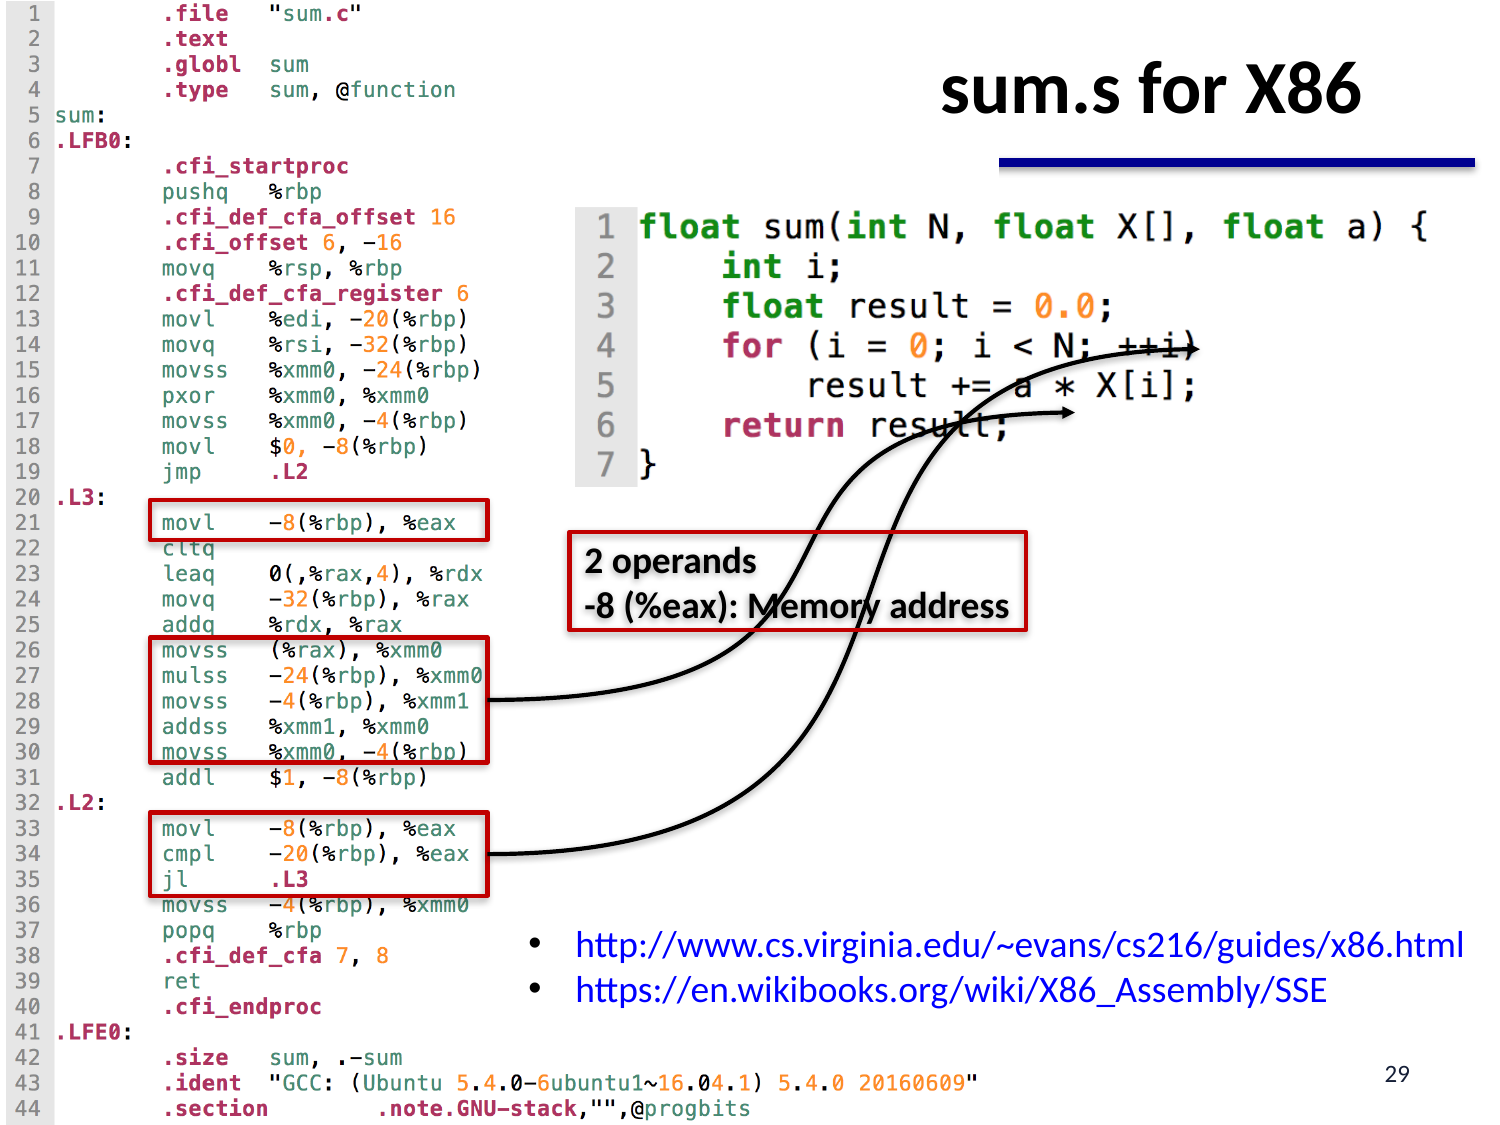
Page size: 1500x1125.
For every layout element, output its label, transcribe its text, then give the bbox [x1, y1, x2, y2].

slide_number 29 [1074, 1042, 1425, 1103]
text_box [149, 348, 1201, 897]
title sum.s for X86 [1002, 24, 1428, 143]
picture [5, 0, 1453, 1125]
text_box http://www.cs.virginia.edu/~evans/cs216/guides/x86.html https://en.wikibooks.org/wiki/X86_Assembly/SSE [1002, 912, 1489, 1018]
